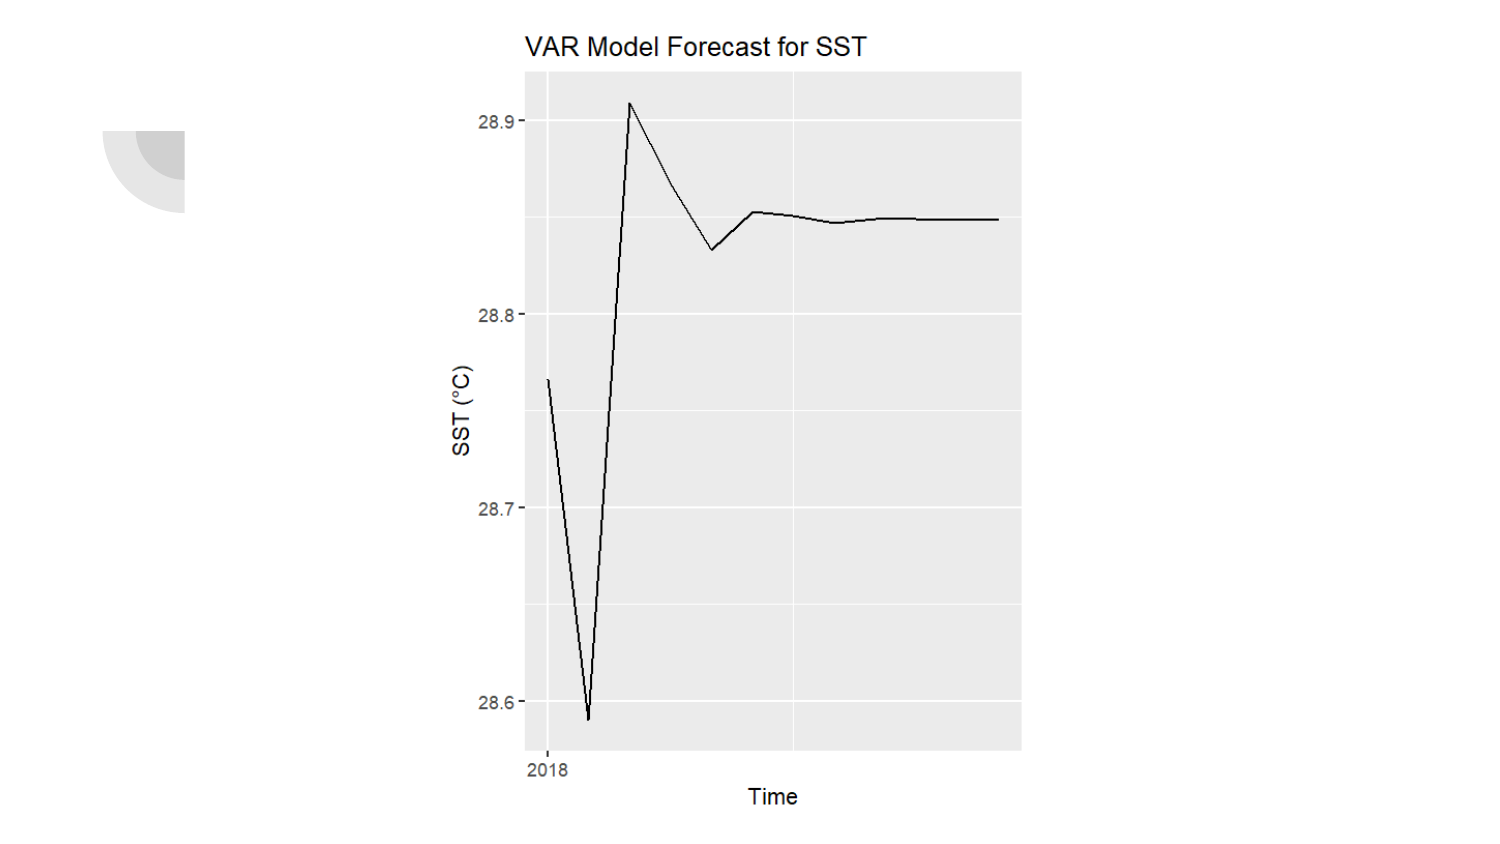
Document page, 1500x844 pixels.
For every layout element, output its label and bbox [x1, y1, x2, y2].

picture [440, 24, 1034, 819]
